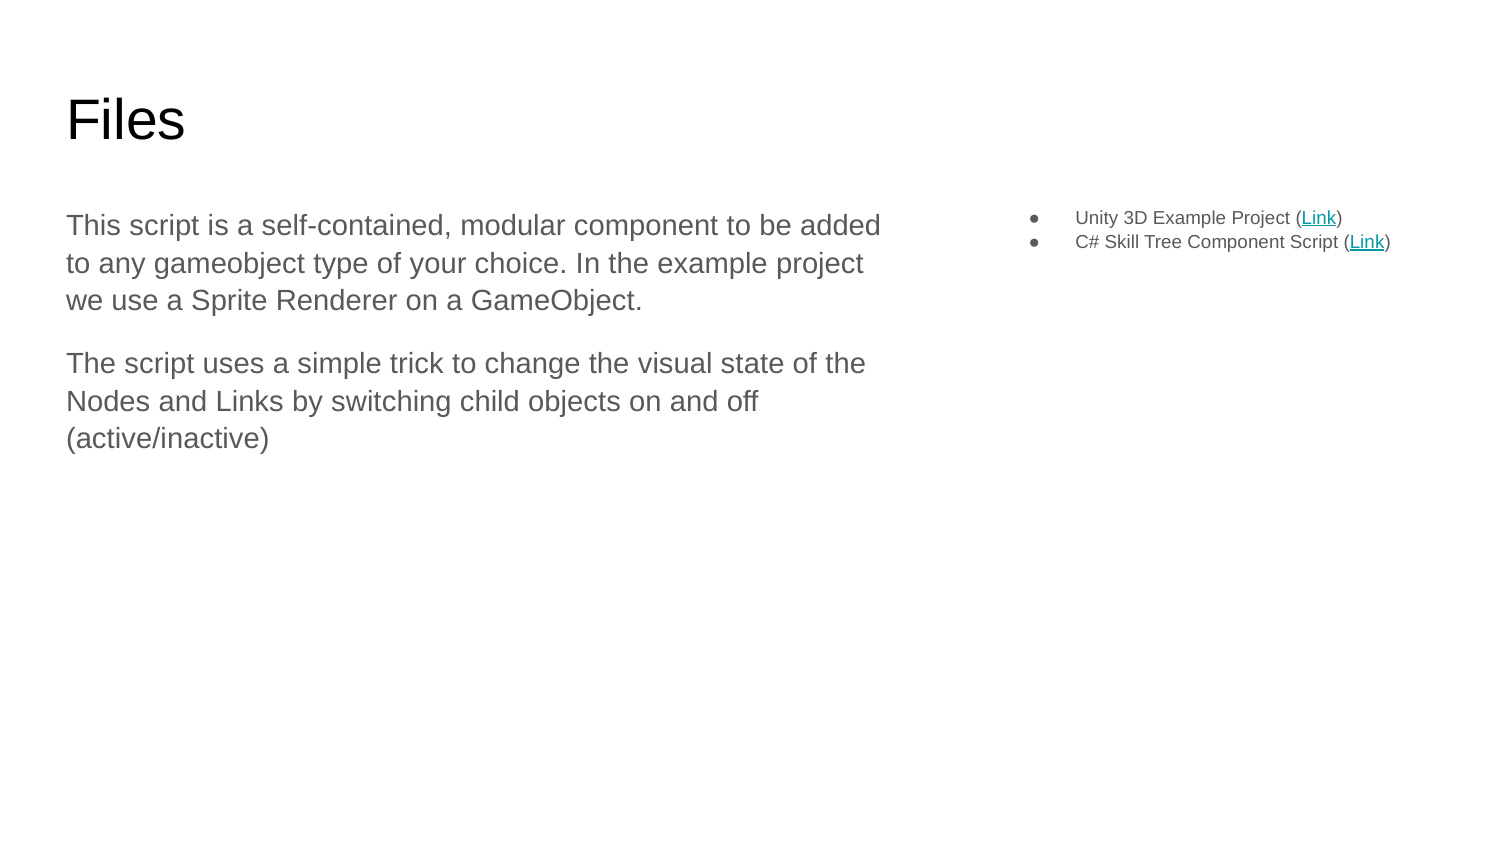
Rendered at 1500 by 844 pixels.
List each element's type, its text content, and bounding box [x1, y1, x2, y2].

list This script is a self-contained, modular component to be added to any gameobject type of your choice. In the example project we use a Sprite Renderer on a GameObject. The script uses a simple trick to change the visual state of the Nodes and Links by switching child objects on and off (active/inactive) [51, 189, 913, 750]
title Files [51, 72, 1449, 167]
list Unity 3D Example Project (Link) C# Skill Tree Component Script (Link) [985, 189, 1449, 750]
